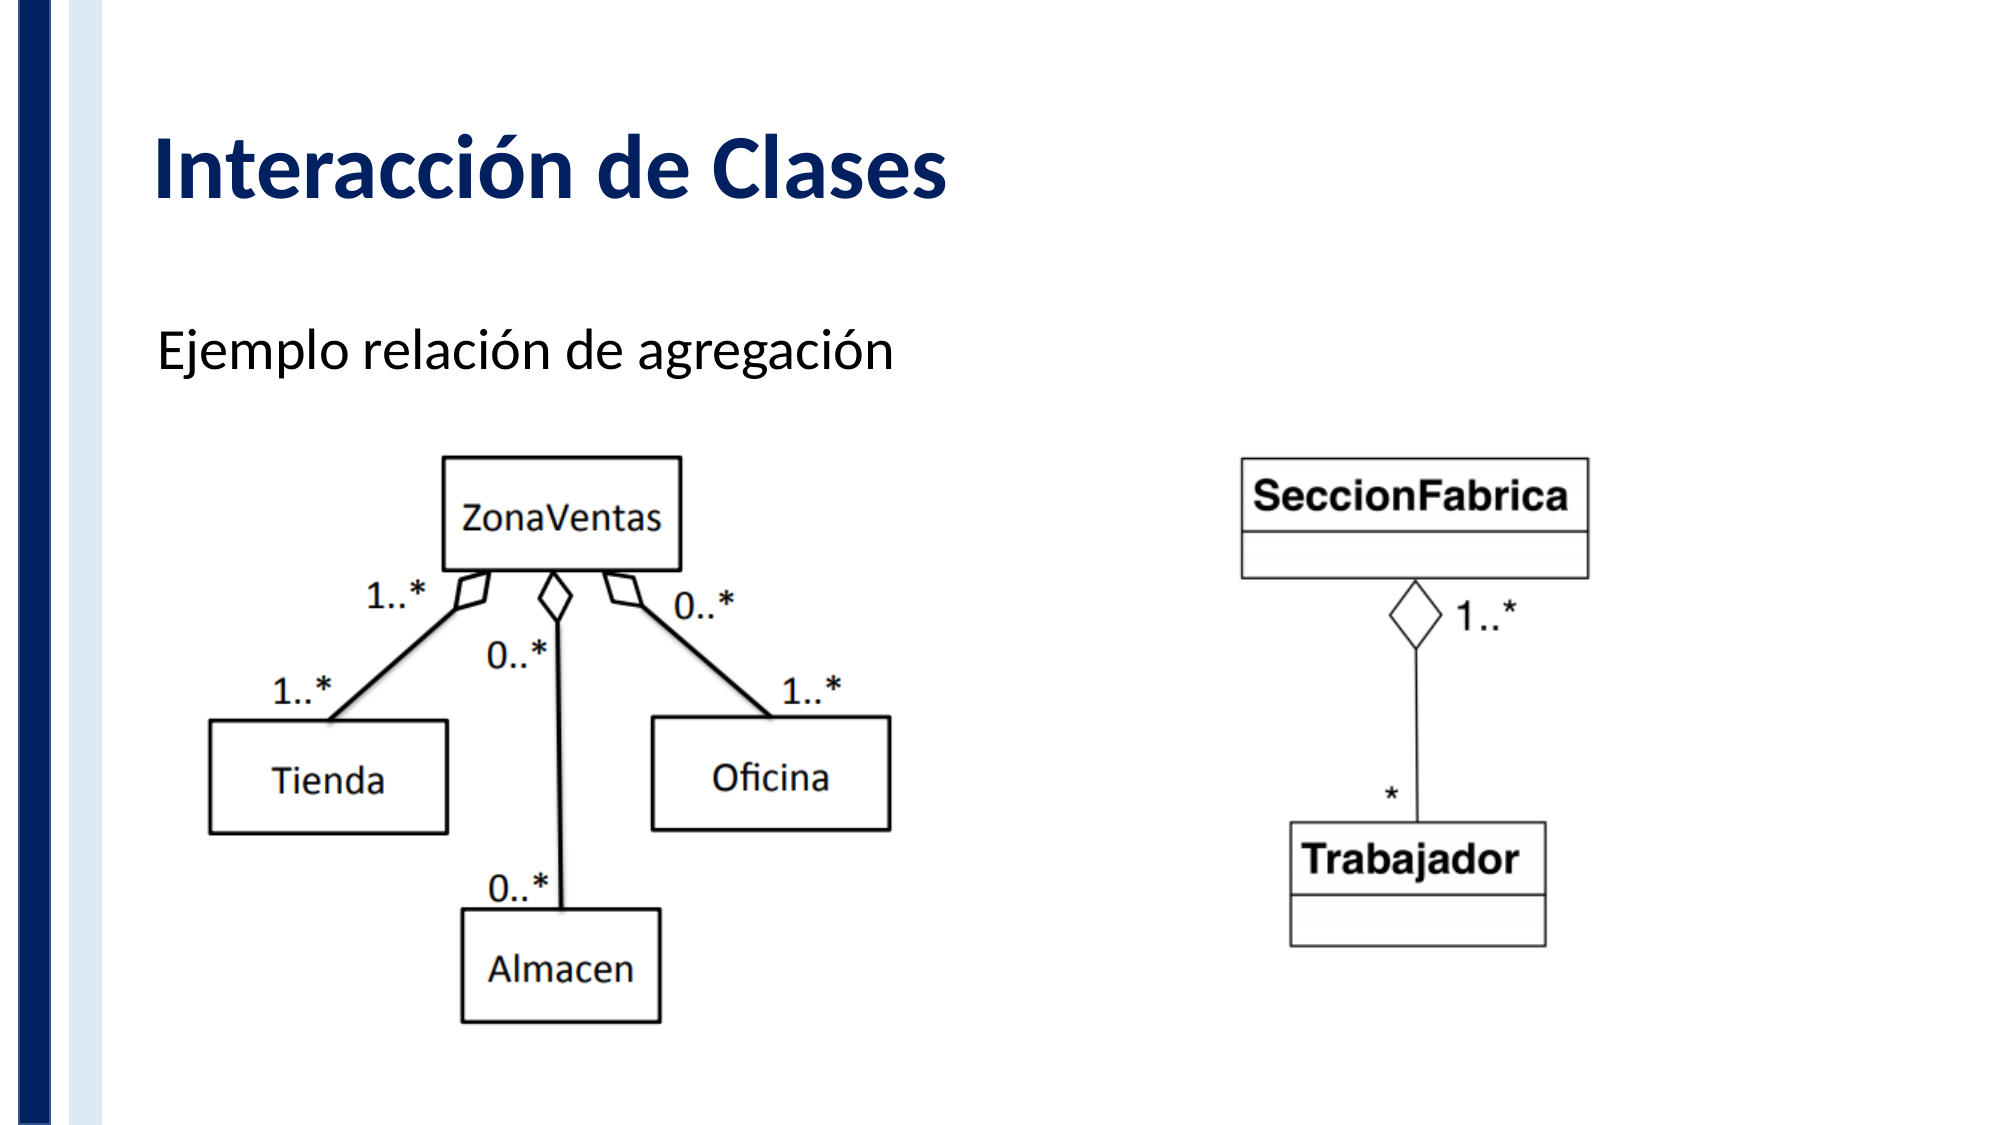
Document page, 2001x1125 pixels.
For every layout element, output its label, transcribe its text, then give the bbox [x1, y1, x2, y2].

picture [200, 426, 908, 1036]
picture [1211, 426, 1624, 983]
list Ejemplo relación de agregación [137, 299, 1863, 1014]
title Interacción de Clases [137, 59, 1863, 278]
